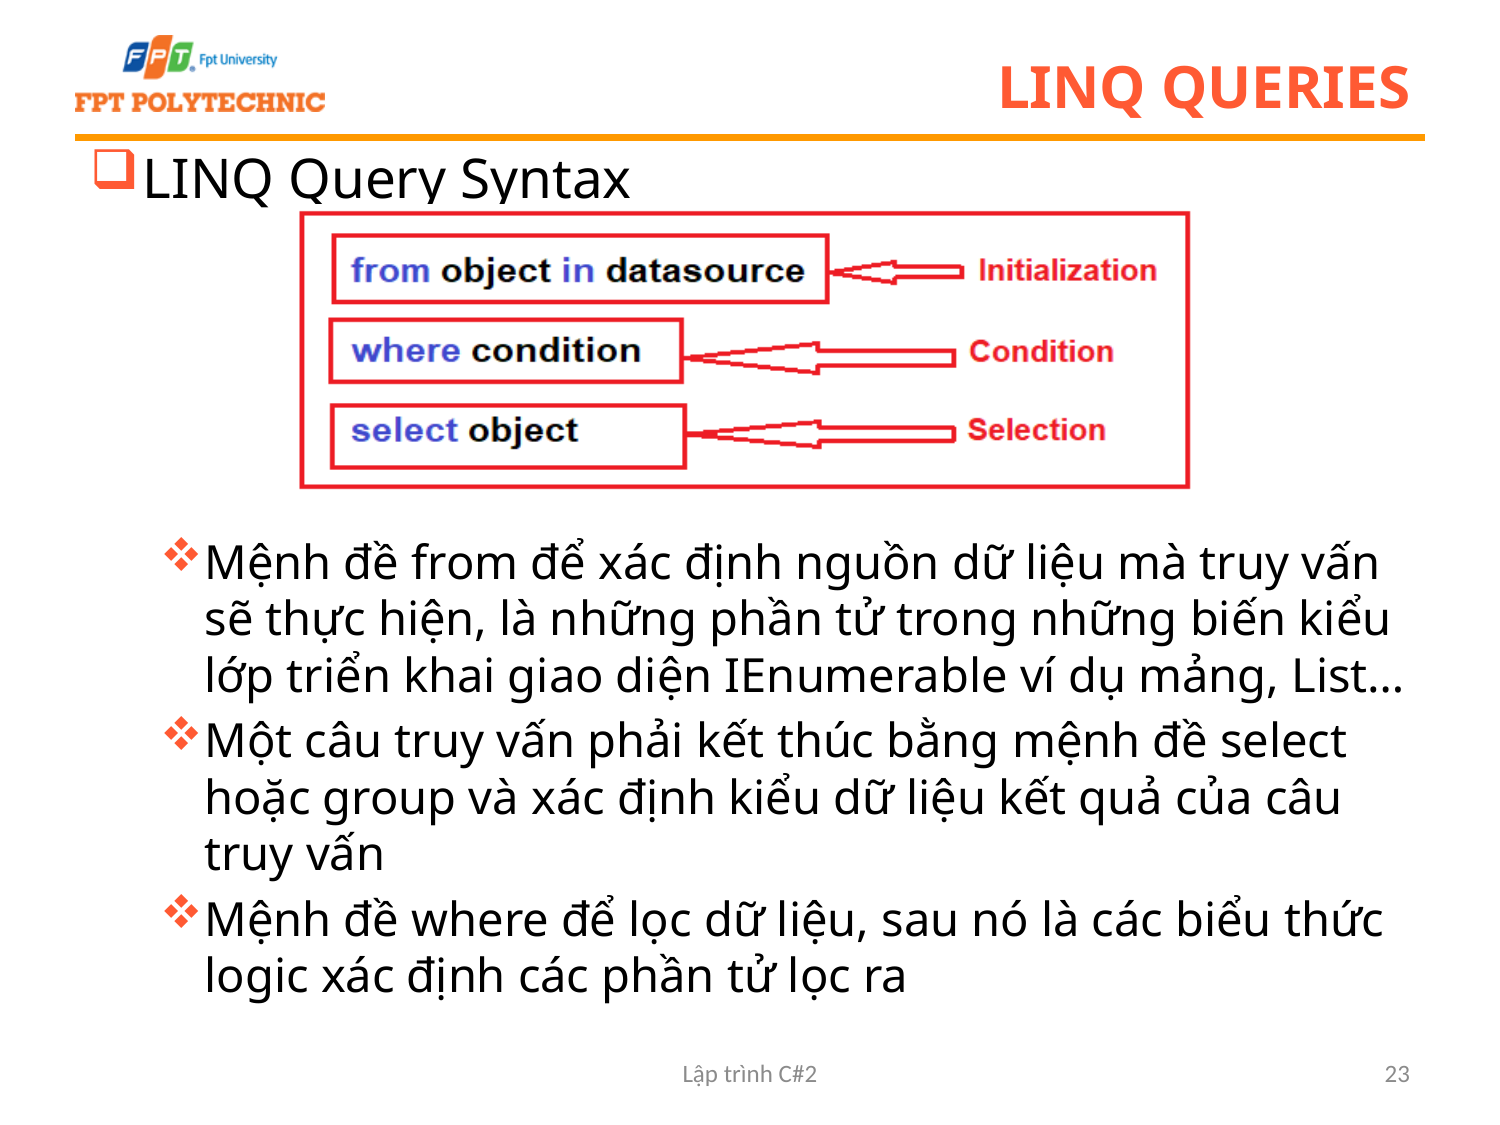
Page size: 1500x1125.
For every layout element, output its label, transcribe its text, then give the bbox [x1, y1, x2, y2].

picture [75, 35, 325, 112]
list LINQ Query Syntax Mệnh đề from để xác định nguồn dữ liệu mà truy vấn sẽ thực hiện, là những phần tử trong những biến kiểu lớp triển khai giao diện IEnumerable ví dụ mảng, List… Một câu truy vấn phải kết thúc bằng mệnh đề select hoặc group và xác định kiểu dữ liệu kết quả của câu truy vấn Mệnh đề where để lọc dữ liệu, sau nó là các biểu thức logic xác định các phần tử lọc ra [75, 135, 1425, 1054]
title LINQ Queries [337, 45, 1425, 125]
picture [287, 204, 1201, 502]
footer Lập trình C#2 [512, 1054, 988, 1103]
slide_number 23 [1074, 1054, 1425, 1103]
